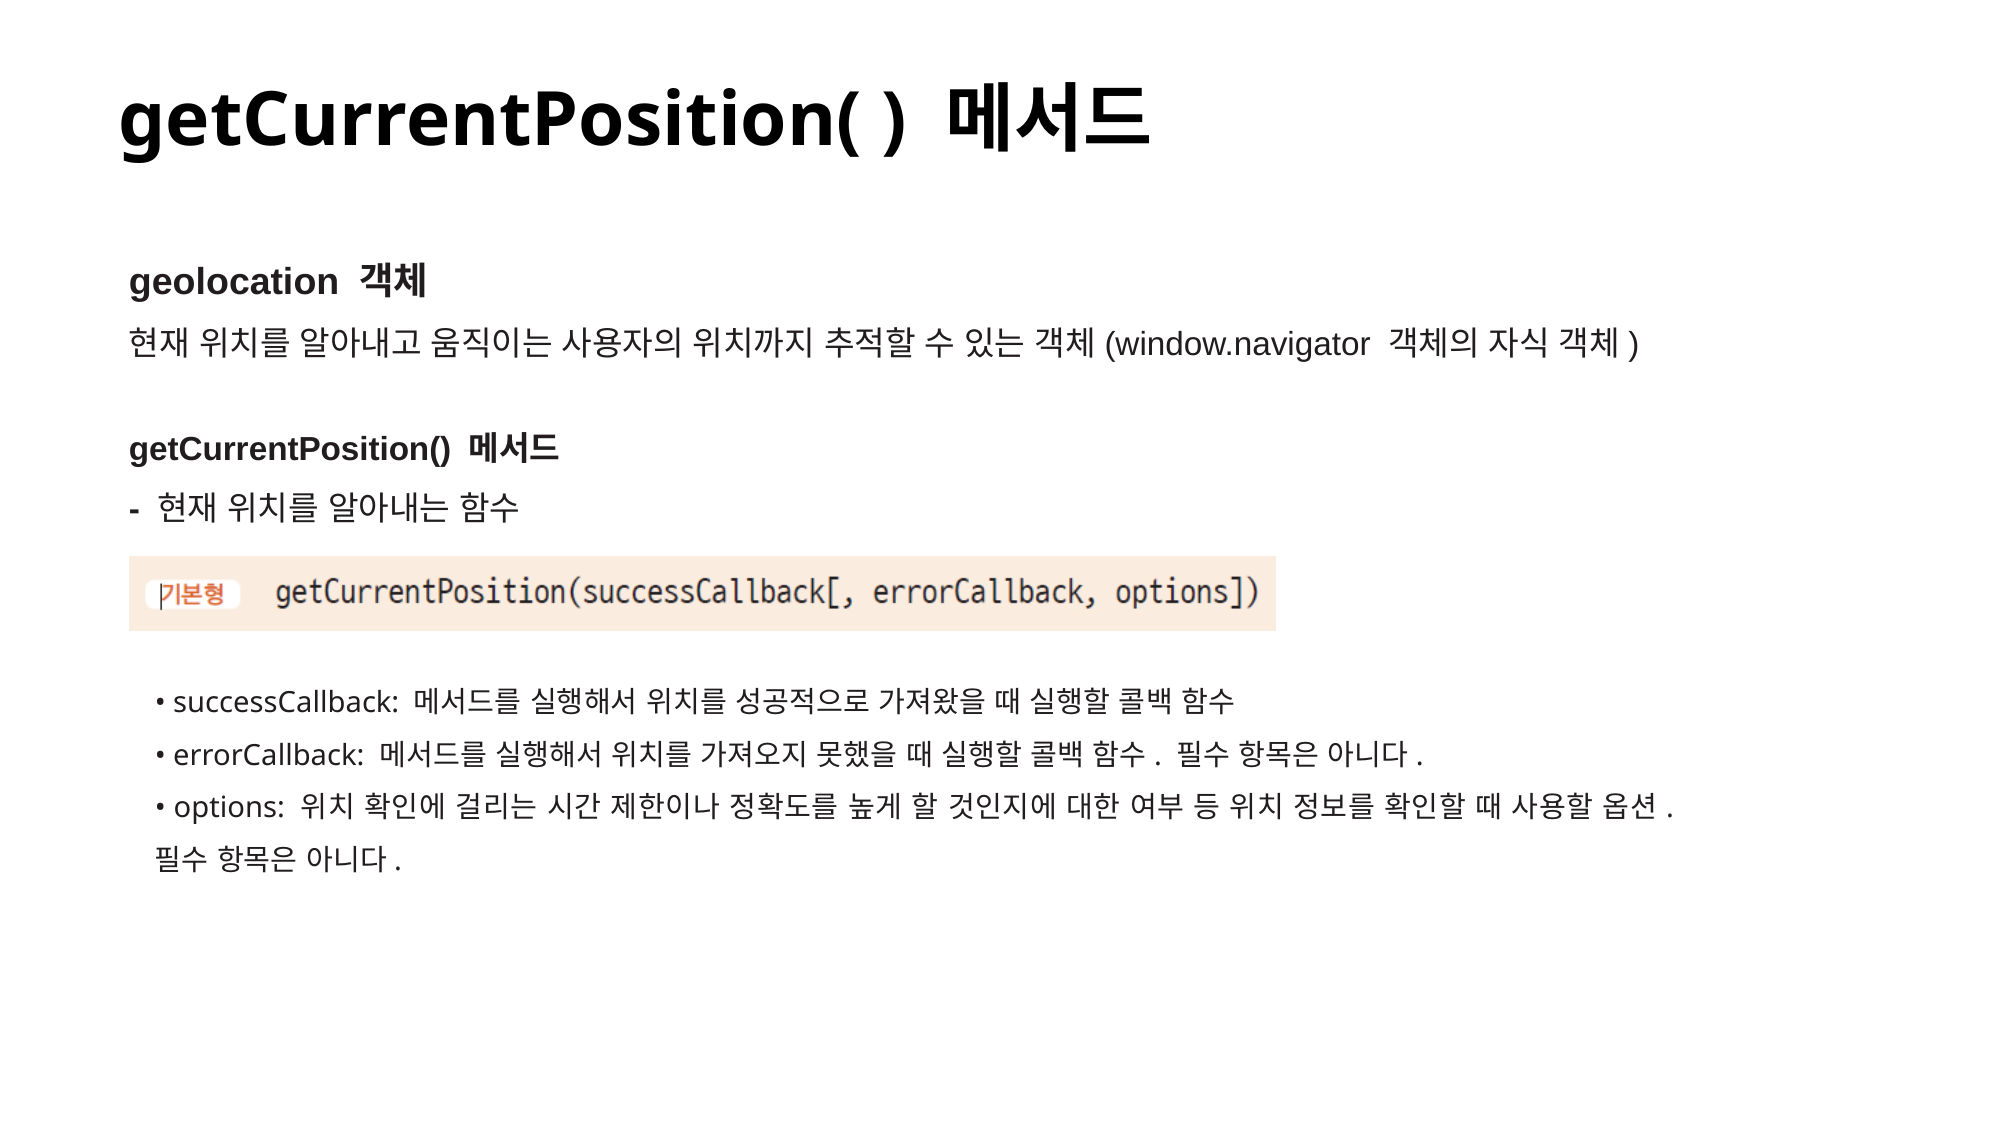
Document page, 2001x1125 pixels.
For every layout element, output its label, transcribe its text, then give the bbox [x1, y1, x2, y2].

title getCurrentPosition( ) 메서드 [103, 52, 1566, 191]
text_box getCurrentPosition() 메서드 - 현재 위치를 알아내는 함수 [114, 399, 1853, 535]
picture [129, 556, 1276, 631]
text_box geolocation 객체 현재 위치를 알아내고 움직이는 사용자의 위치까지 추적할 수 있는 객체(window.navigator 객체의 자식 객체) [114, 227, 1853, 370]
text_box • successCallback: 메서드를 실행해서 위치를 성공적으로 가져왔을 때 실행할 콜백 함수 • errorCallback: 메서드를 실행해서 위치를 가져오지 못했을 때 실행할 콜백 함수. 필수 항목은 아니다. • options: 위치 확인에 걸리는 시간 제한이나 정확도를 높게 할 것인지에 대한 여부 등 위치 정보를 확인할 때 사용할 옵션. 필수 항목은 아니다. [139, 658, 1689, 884]
